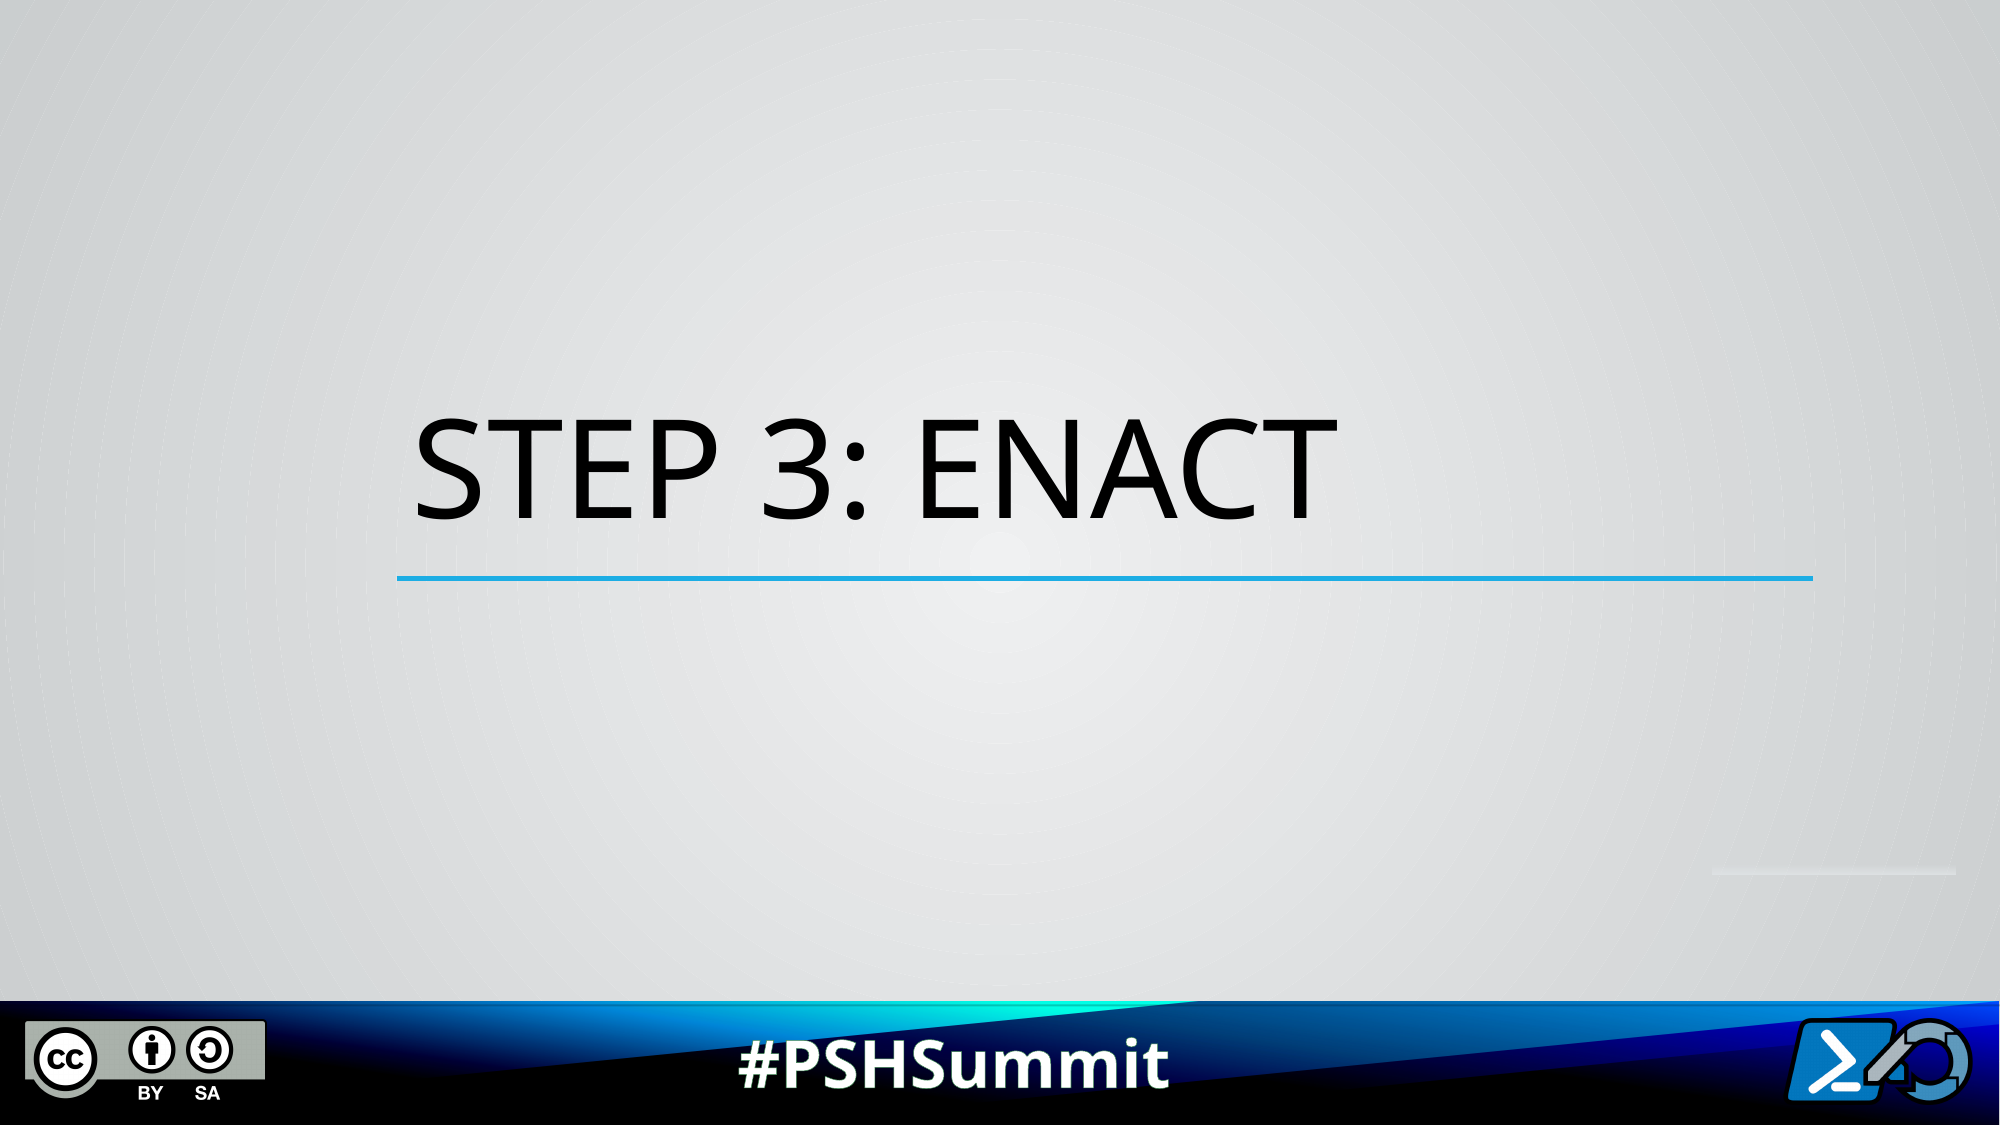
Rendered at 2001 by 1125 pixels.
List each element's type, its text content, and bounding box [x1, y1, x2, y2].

picture [0, 1001, 1999, 1125]
title Step 3: Enact [396, 131, 1814, 549]
